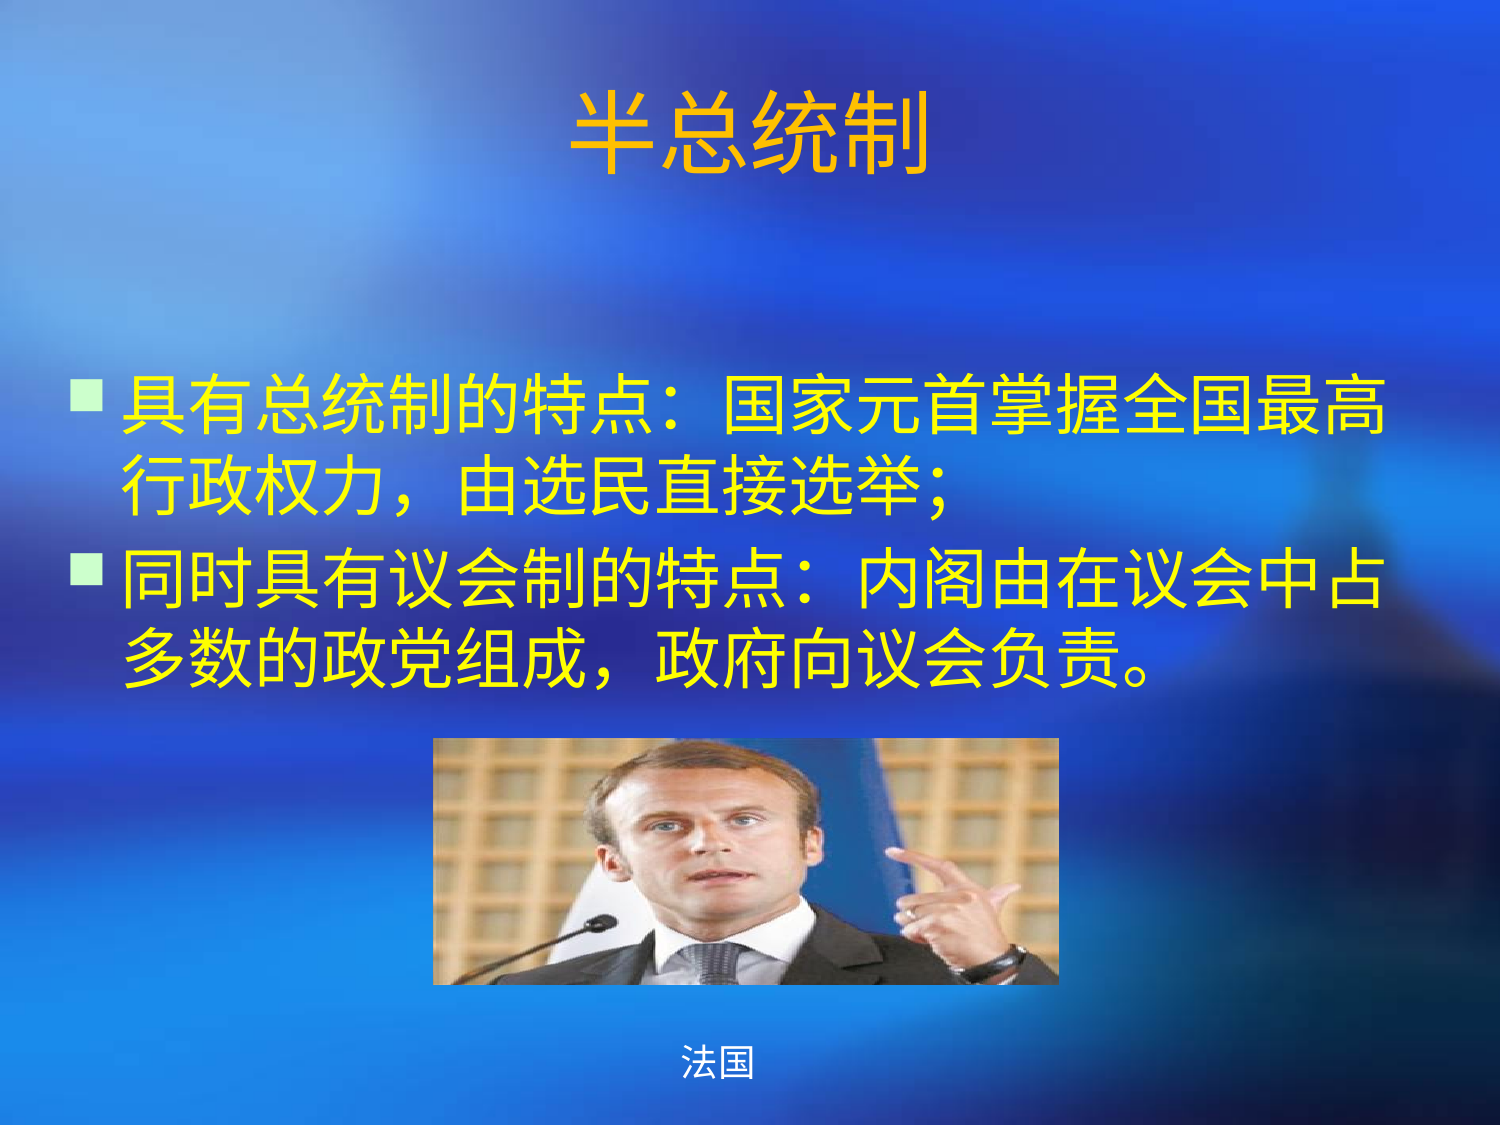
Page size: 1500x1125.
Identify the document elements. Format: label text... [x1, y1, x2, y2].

title 半总统制 [49, 37, 1451, 226]
picture [0, 0, 1500, 1125]
text_box 法国 [597, 1031, 868, 1091]
list 具有总统制的特点：国家元首掌握全国最高行政权力，由选民直接选举； 同时具有议会制的特点：内阁由在议会中占多数的政党组成，政府向议会负责。 [49, 262, 1451, 1001]
